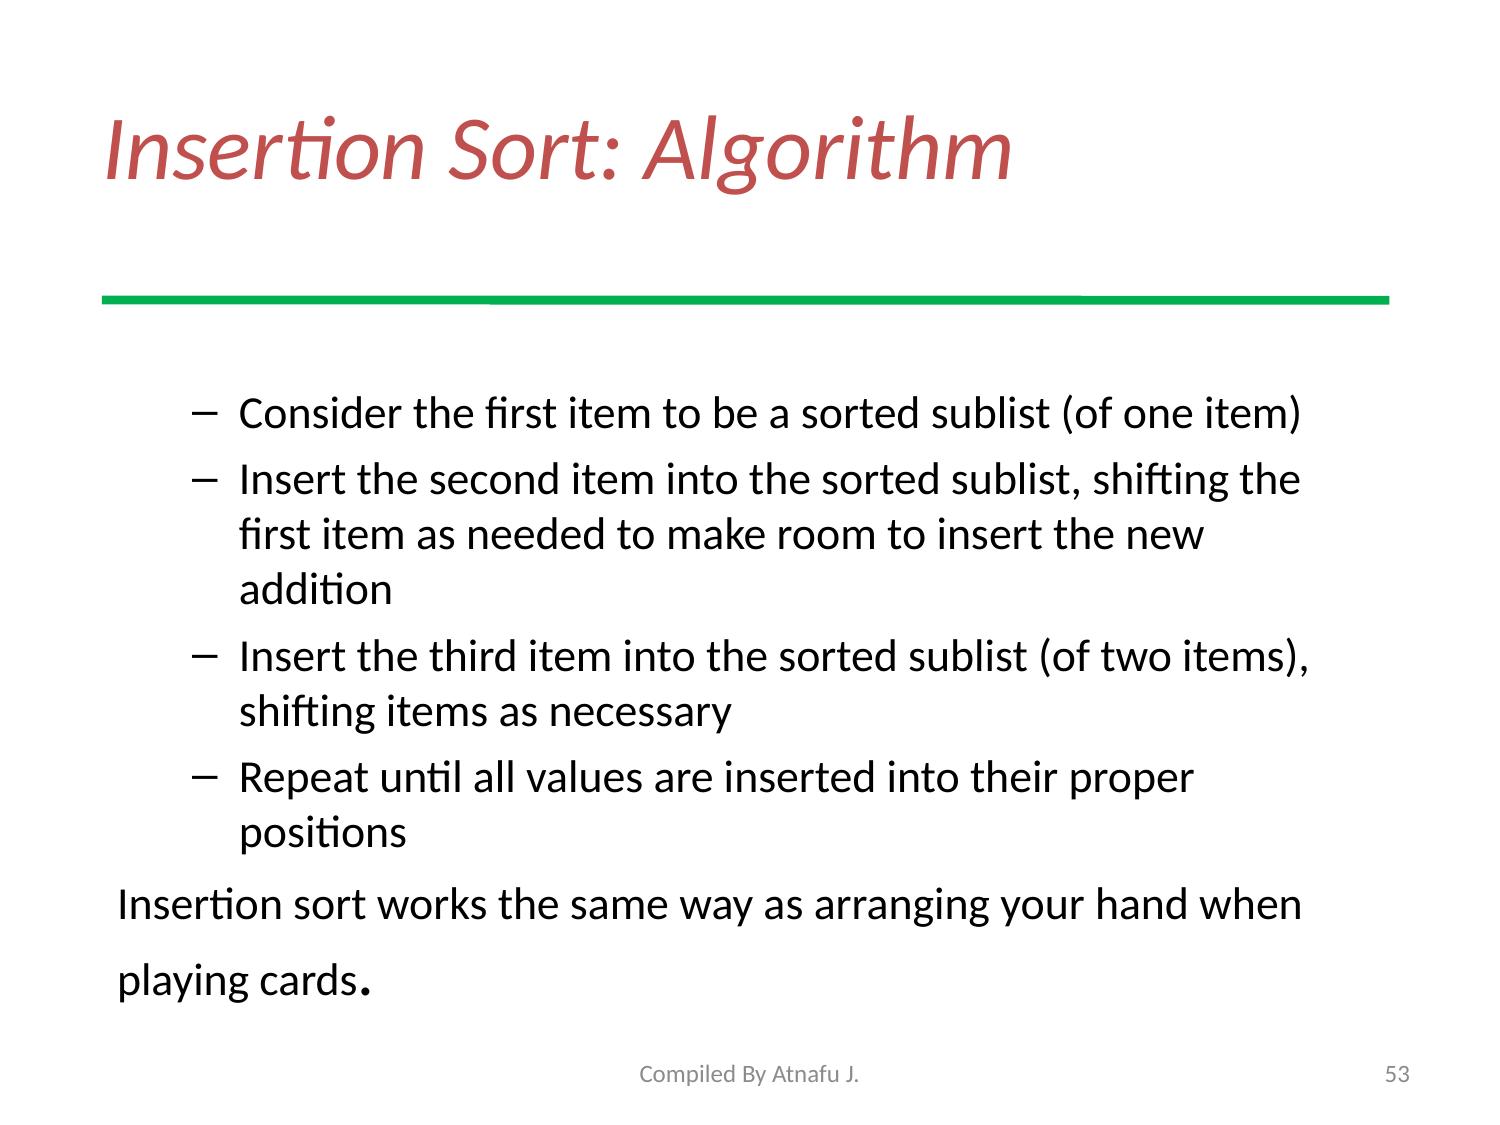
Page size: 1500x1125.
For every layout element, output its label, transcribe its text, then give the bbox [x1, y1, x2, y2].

list Consider the first item to be a sorted sublist (of one item) Insert the second item into the sorted sublist, shifting the first item as needed to make room to insert the new addition Insert the third item into the sorted sublist (of two items), shifting items as necessary Repeat until all values are inserted into their proper positions Insertion sort works the same way as arranging your hand when playing cards. [101, 375, 1377, 1050]
footer Compiled By Atnafu J. [512, 1042, 988, 1103]
slide_number 53 [1074, 1042, 1425, 1103]
title Insertion Sort: Algorithm [86, 49, 1437, 237]
